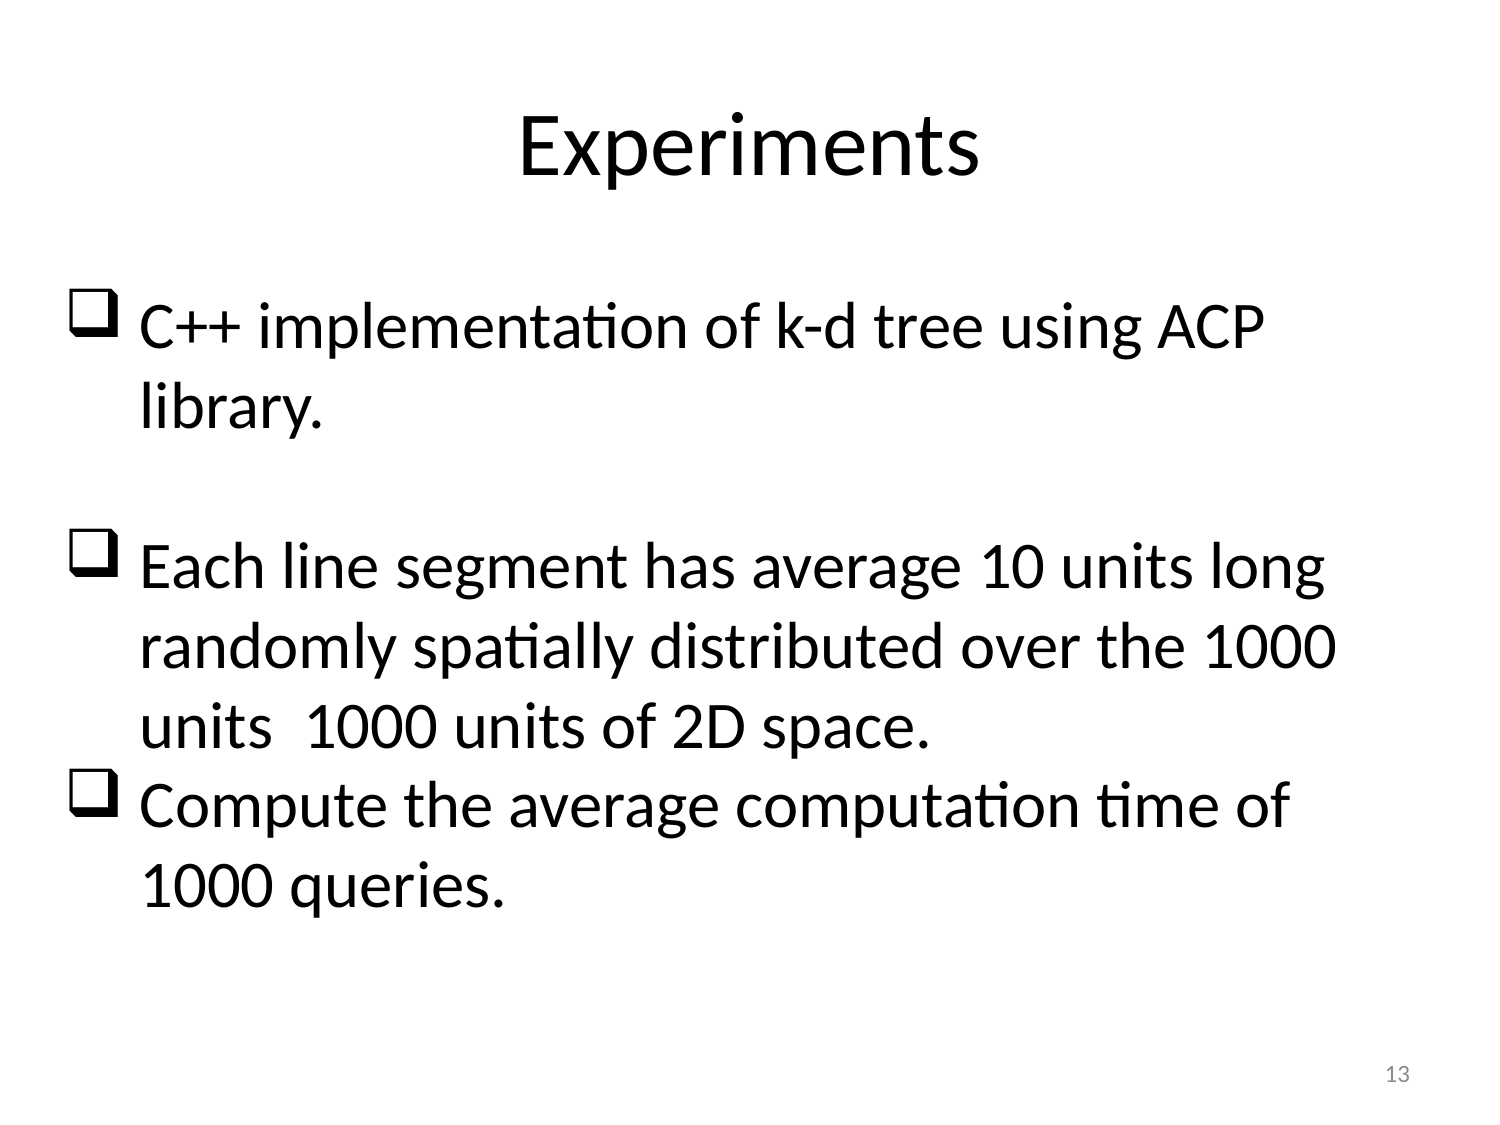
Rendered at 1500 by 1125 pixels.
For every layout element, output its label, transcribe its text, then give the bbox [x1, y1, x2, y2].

title Experiments [75, 45, 1425, 233]
slide_number 13 [1074, 1042, 1425, 1103]
